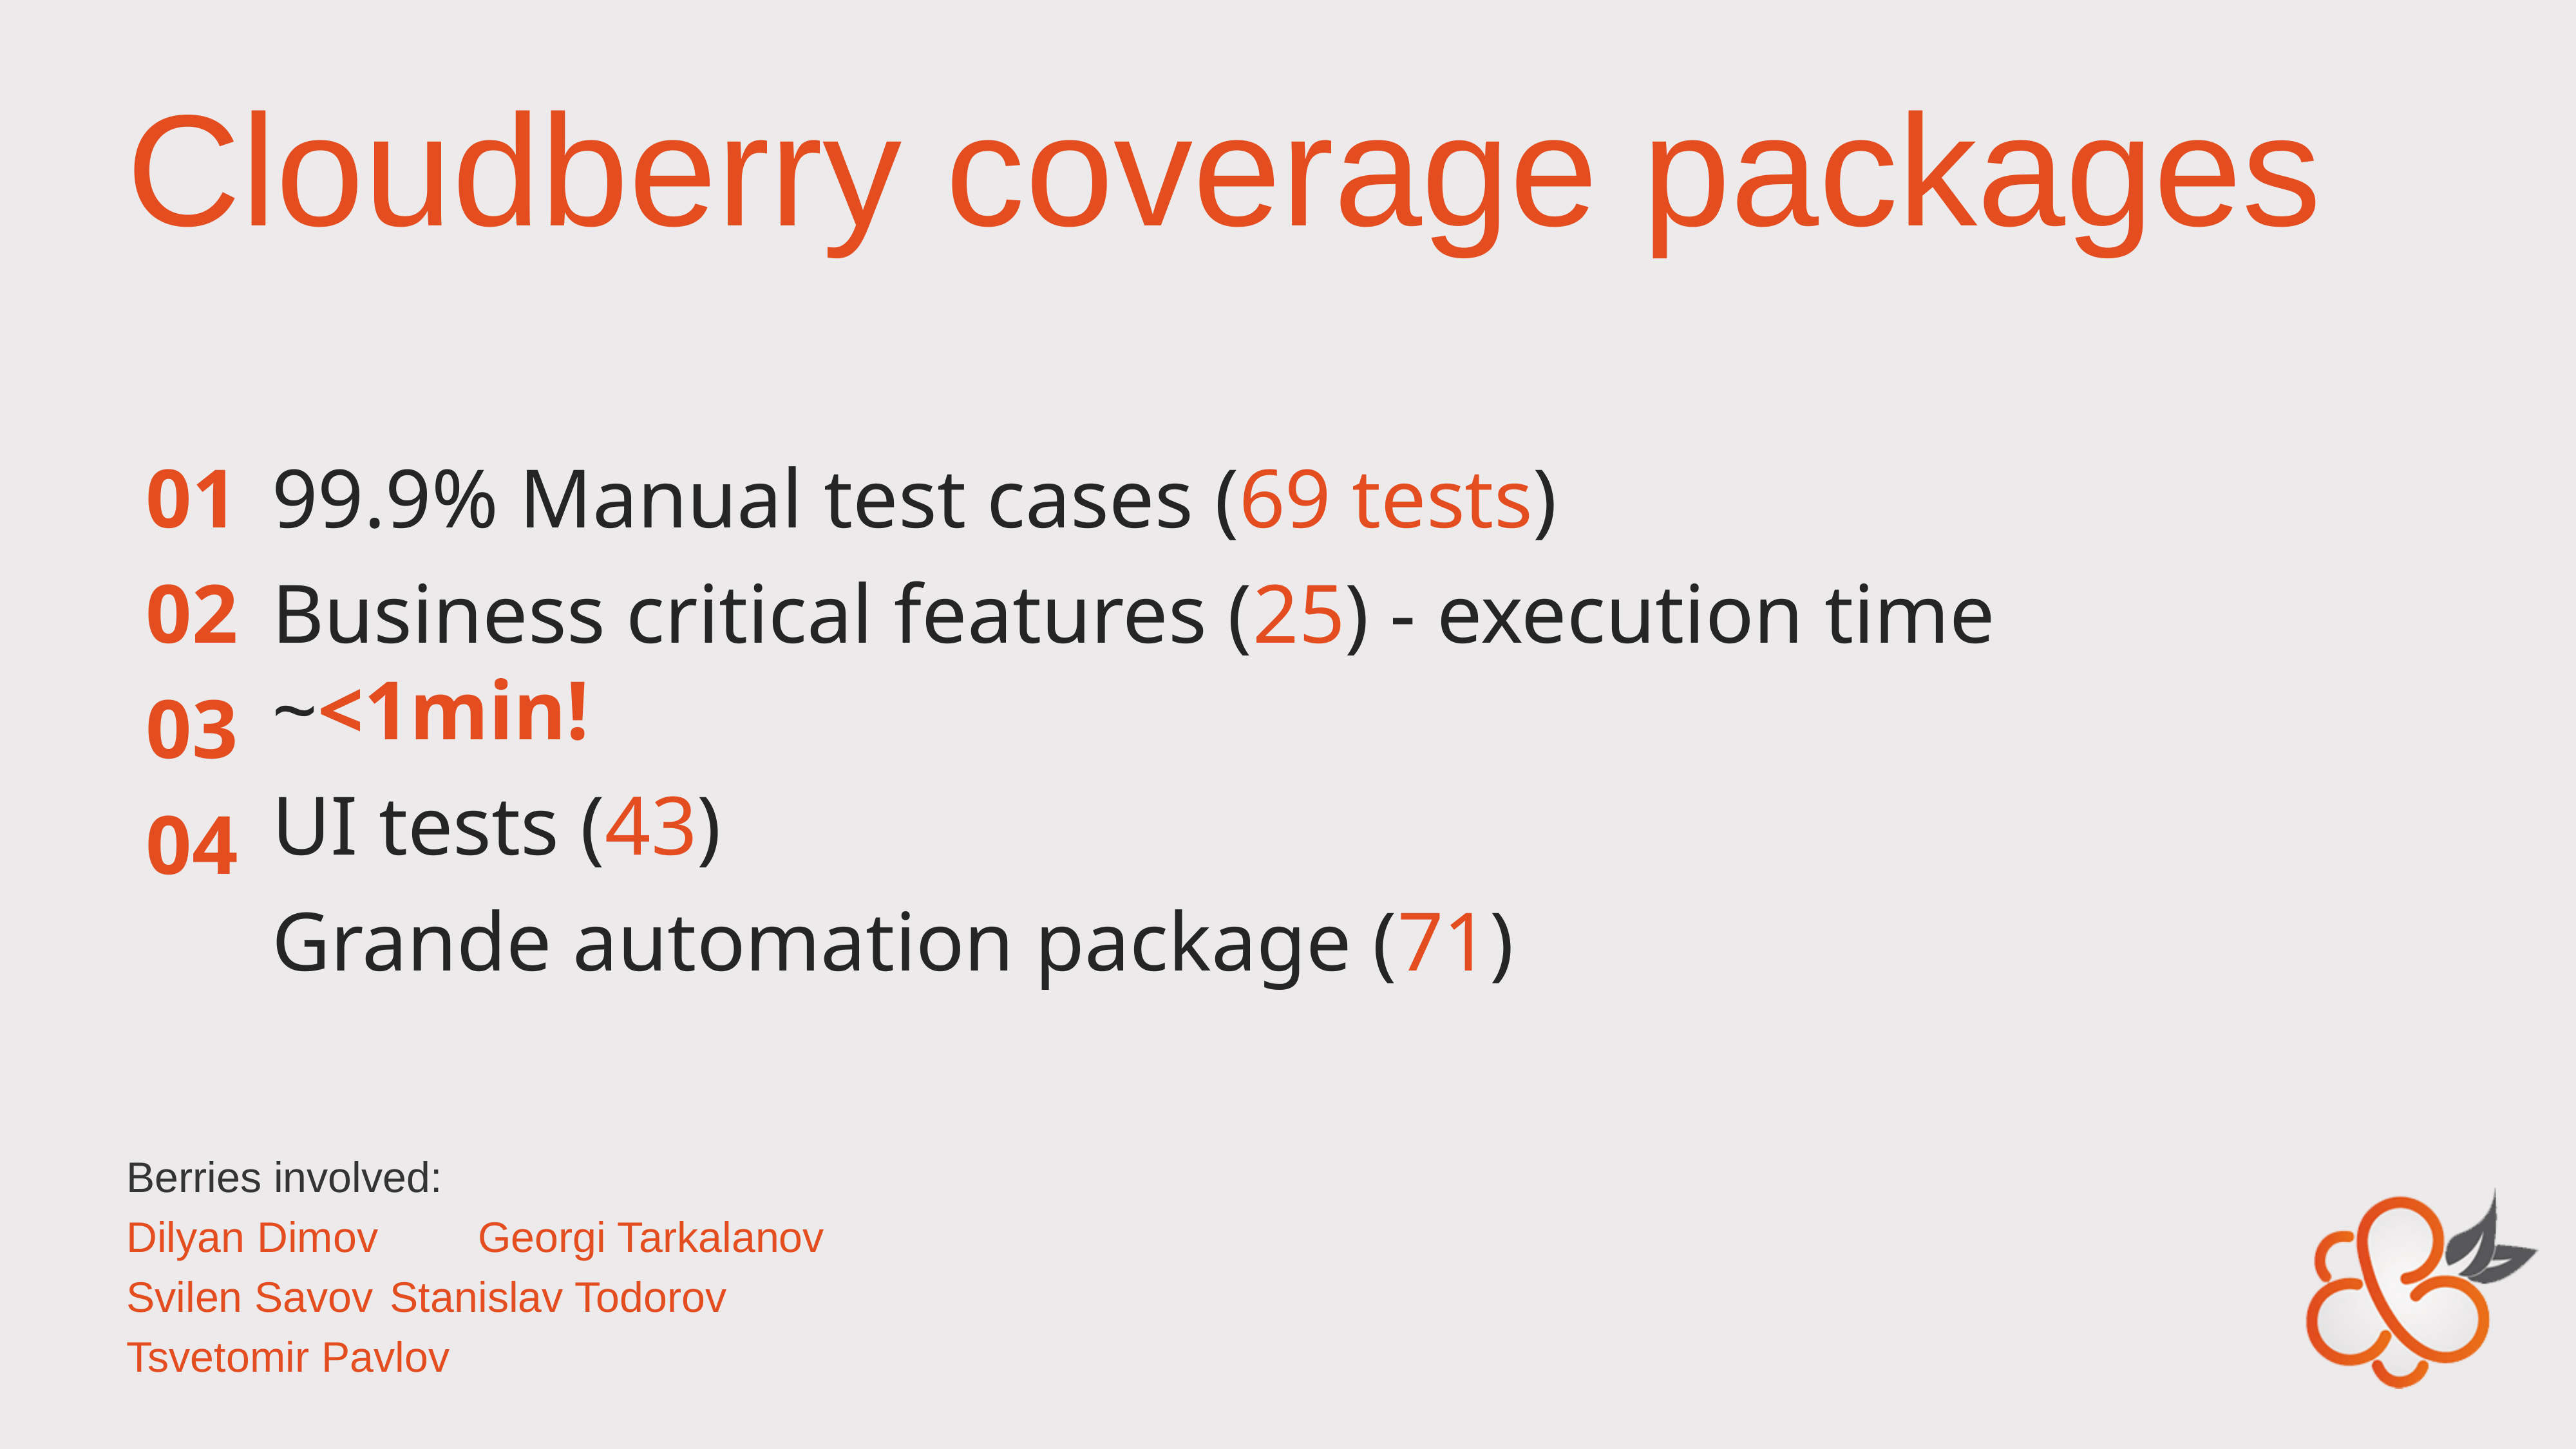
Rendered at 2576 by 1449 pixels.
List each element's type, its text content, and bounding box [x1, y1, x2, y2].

text_box Cloudberry coverage packages [117, 33, 2334, 268]
text_box 99.9% Manual test cases (69 tests) Business critical features (25) - execution time ~<1min! UI tests (43) Grande automation package (71) [267, 442, 2302, 992]
picture [2300, 1184, 2543, 1389]
text_box Berries involved: Dilyan Dimov Georgi Tarkalanov Svilen Savov Stanislav Todorov Tsvetomir Pavlov [117, 1137, 1001, 1389]
text_box 01 02 03 04 [117, 442, 267, 895]
